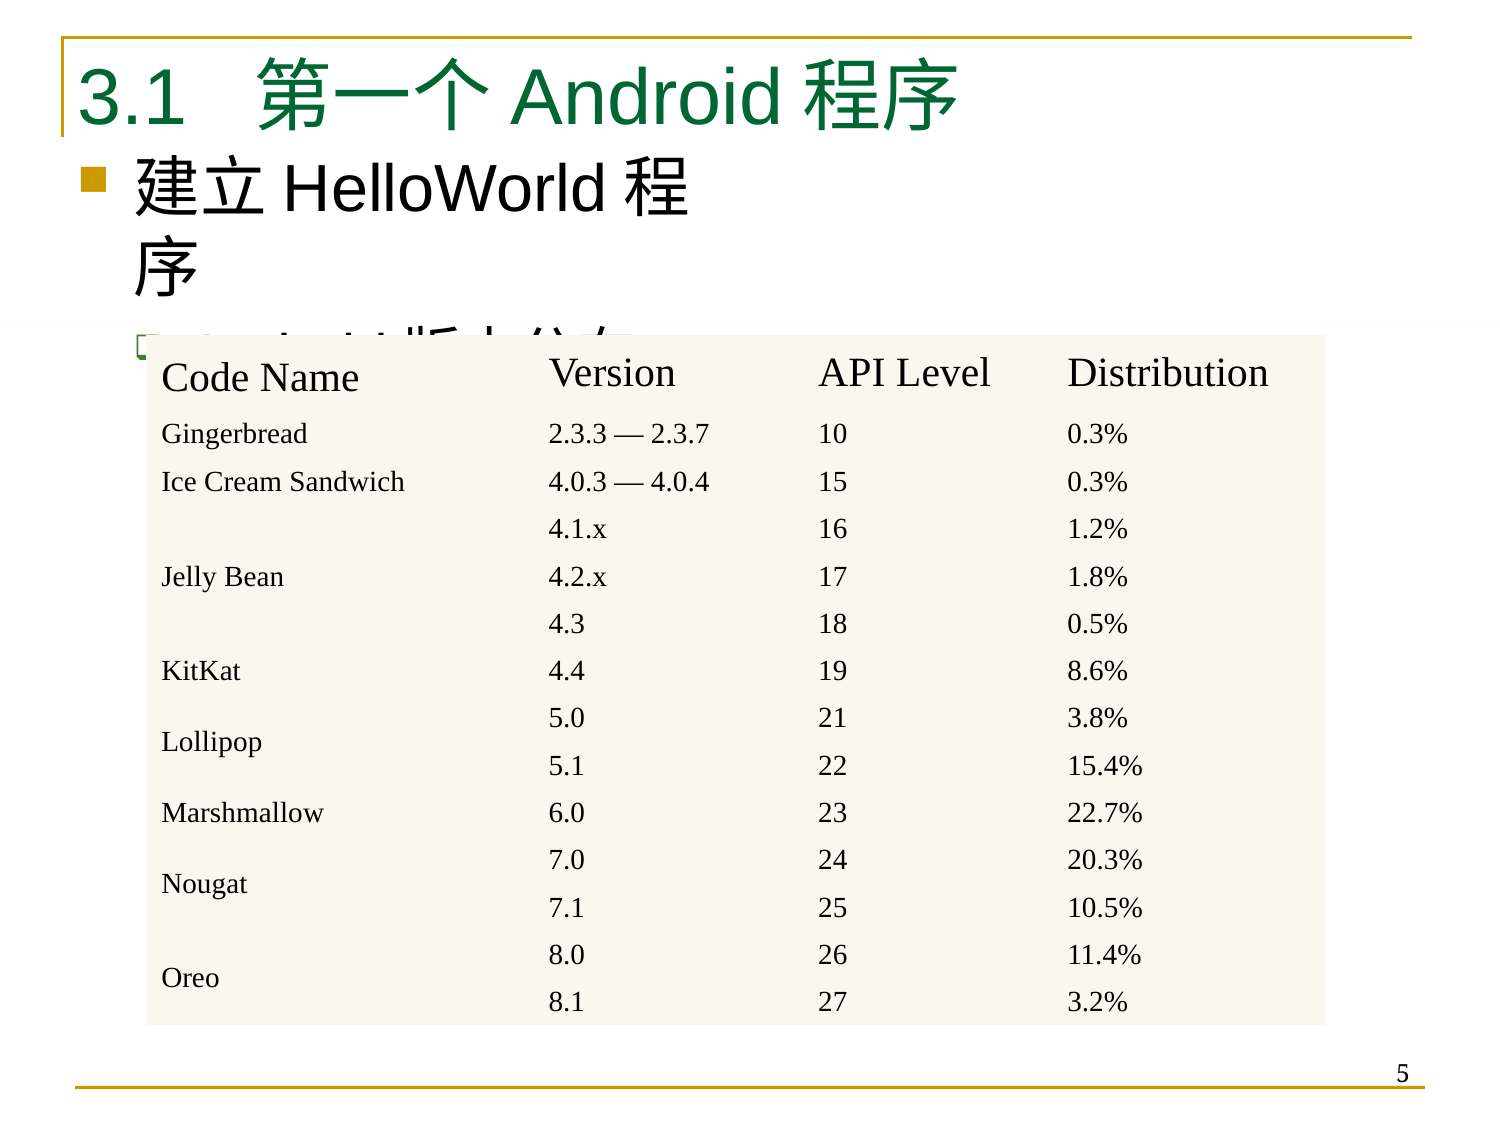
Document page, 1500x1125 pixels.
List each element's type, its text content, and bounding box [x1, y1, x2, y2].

table_cell 4.4 [534, 647, 803, 694]
table_cell 7.0 [534, 836, 803, 884]
table_cell 23 [803, 789, 1052, 836]
table_cell 24 [803, 836, 1052, 884]
table_cell 4.3 [534, 600, 803, 647]
table_cell Lollipop [146, 694, 534, 789]
table_cell 10.5% [1052, 884, 1325, 931]
table_cell 27 [803, 978, 1052, 1025]
table_cell 7.1 [534, 884, 803, 931]
table_cell 8.0 [534, 931, 803, 978]
table_cell 6.0 [534, 789, 803, 836]
table_cell 0.3% [1052, 410, 1325, 458]
table_cell 4.2.x [534, 552, 803, 600]
table_cell 19 [803, 647, 1052, 694]
text_box 3.1 第一个Android程序 [62, 37, 1413, 138]
table_cell Oreo [146, 931, 534, 1025]
table_cell 2.3.3 — 2.3.7 [534, 410, 803, 458]
table_cell Ice Cream Sandwich [146, 458, 534, 505]
table_cell Jelly Bean [146, 505, 534, 647]
table_header Version [534, 335, 803, 410]
table_cell 0.3% [1052, 458, 1325, 505]
table_cell 8.6% [1052, 647, 1325, 694]
table_cell 20.3% [1052, 836, 1325, 884]
text_box 建立HelloWorld程序 Android版本分布 [62, 137, 763, 331]
table_cell 8.1 [534, 978, 803, 1025]
table_cell 1.8% [1052, 552, 1325, 600]
table_header Code Name [146, 335, 534, 410]
table_cell 3.8% [1052, 694, 1325, 742]
table_cell 1.2% [1052, 505, 1325, 552]
table_cell 10 [803, 410, 1052, 458]
table_cell 15 [803, 458, 1052, 505]
table_cell 0.5% [1052, 600, 1325, 647]
table_cell KitKat [146, 647, 534, 694]
table_cell Gingerbread [146, 410, 534, 458]
table_cell 4.0.3 — 4.0.4 [534, 458, 803, 505]
table_cell 4.1.x [534, 505, 803, 552]
table_cell 16 [803, 505, 1052, 552]
table_header Distribution [1052, 335, 1325, 410]
table_cell 21 [803, 694, 1052, 742]
table_cell 22 [803, 742, 1052, 789]
table_cell 25 [803, 884, 1052, 931]
slide_number 5 [1074, 1023, 1426, 1100]
table_cell 17 [803, 552, 1052, 600]
table_cell 15.4% [1052, 742, 1325, 789]
table_header API Level [803, 335, 1052, 410]
table_cell 5.0 [534, 694, 803, 742]
table_cell 5.1 [534, 742, 803, 789]
table_cell Marshmallow [146, 789, 534, 836]
table_cell 26 [803, 931, 1052, 978]
table_cell 22.7% [1052, 789, 1325, 836]
table_cell Nougat [146, 836, 534, 931]
table_cell 11.4% [1052, 931, 1325, 978]
table_cell 18 [803, 600, 1052, 647]
table_cell 3.2% [1052, 978, 1325, 1025]
